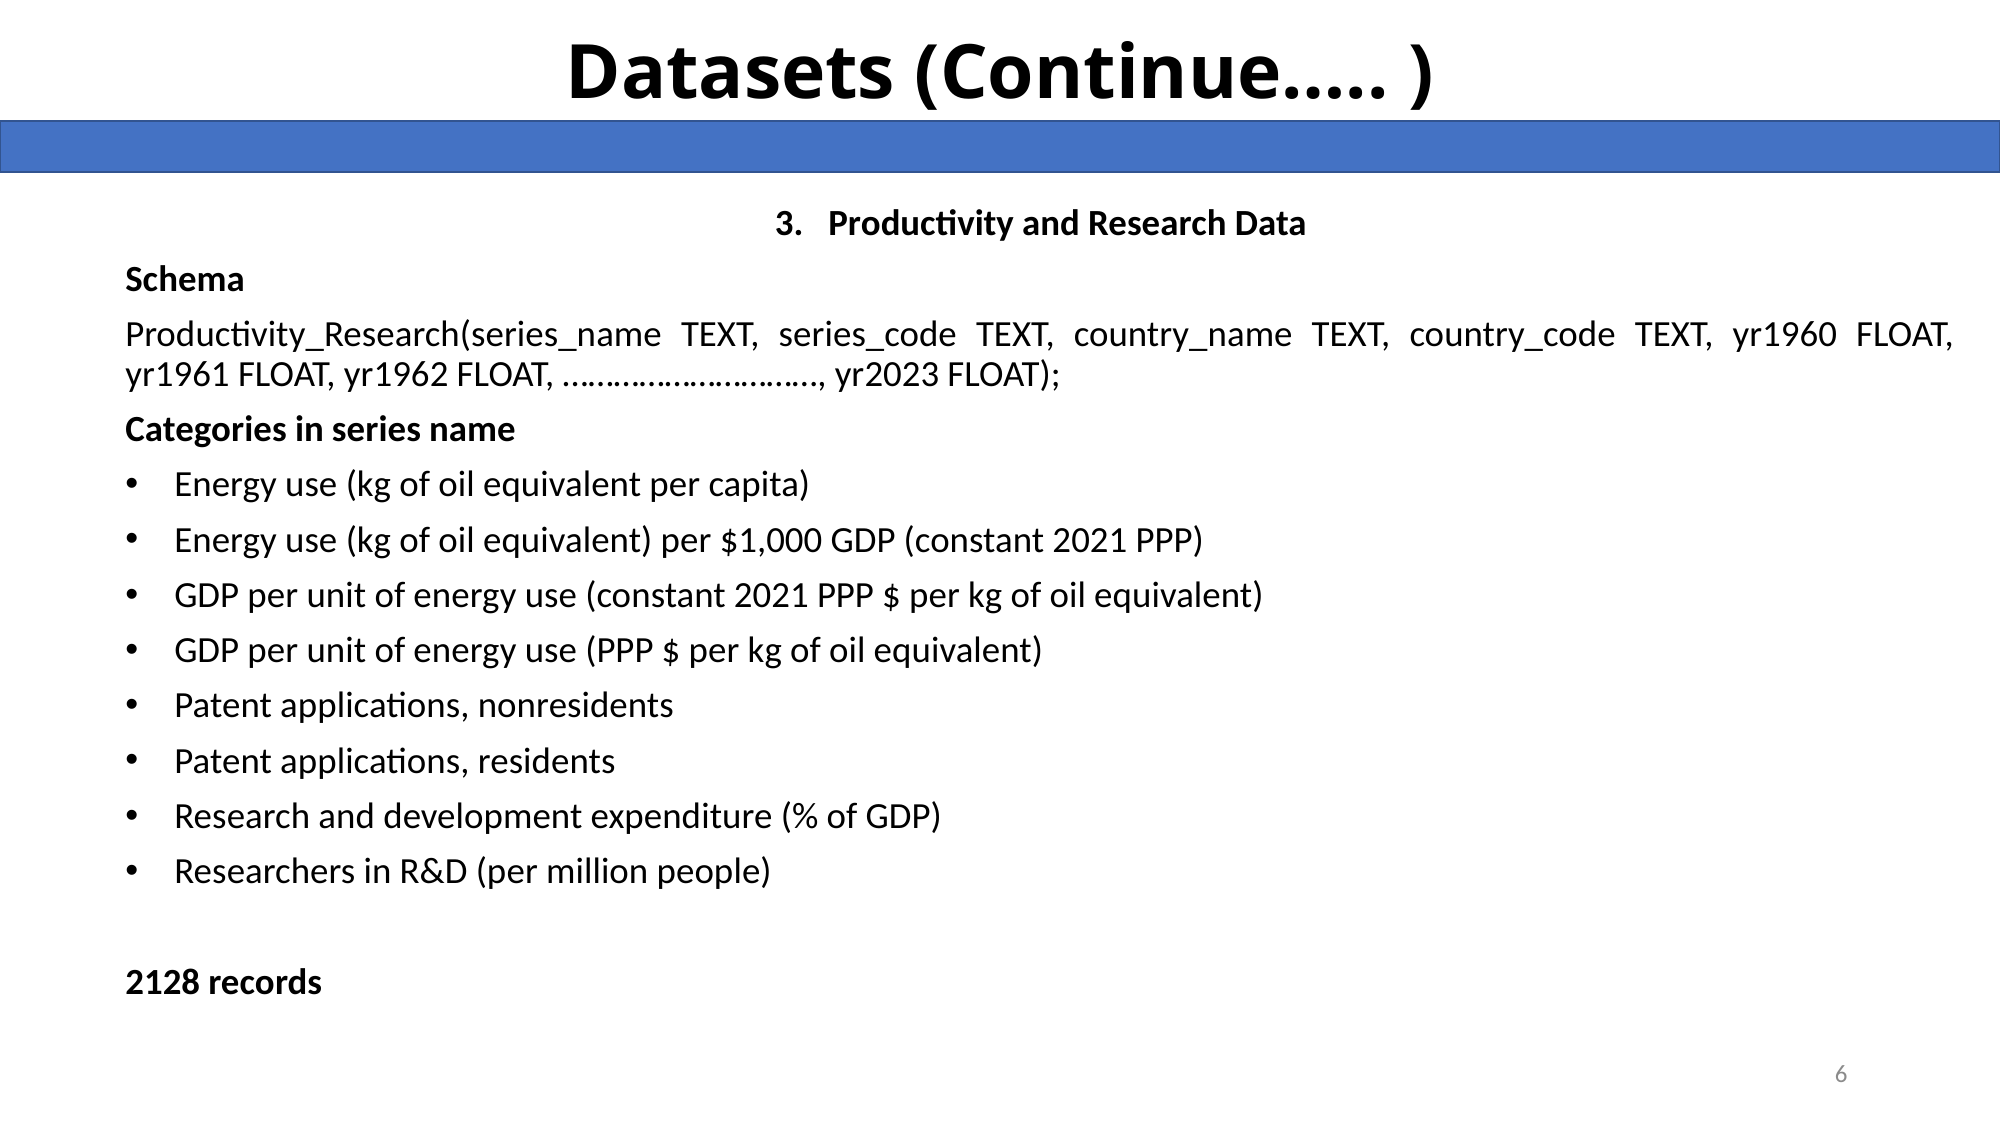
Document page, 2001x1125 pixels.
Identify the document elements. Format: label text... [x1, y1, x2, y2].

slide_number 6 [1412, 1042, 1863, 1103]
title Datasets (Continue….. ) [249, 32, 1750, 120]
subtitle 3. Productivity and Research Data Schema Productivity_Research(series_name TEXT, series_code TEXT, country_name TEXT, country_code TEXT, yr1960 FLOAT, yr1961 FLOAT, yr1962 FLOAT, …………………………, yr2023 FLOAT); Categories in series name Energy use (kg of oil equivalent per capita) Energy use (kg of oil equivalent) per $1,000 GDP (constant 2021 PPP) GDP per unit of energy use (constant 2021 PPP $ per kg of oil equivalent) GDP per unit of energy use (PPP $ per kg of oil equivalent) Patent applications, nonresidents Patent applications, residents Research and development expenditure (% of GDP) Researchers in R&D (per million people) 2128 records [110, 196, 1973, 1019]
text_box [0, 120, 2000, 173]
